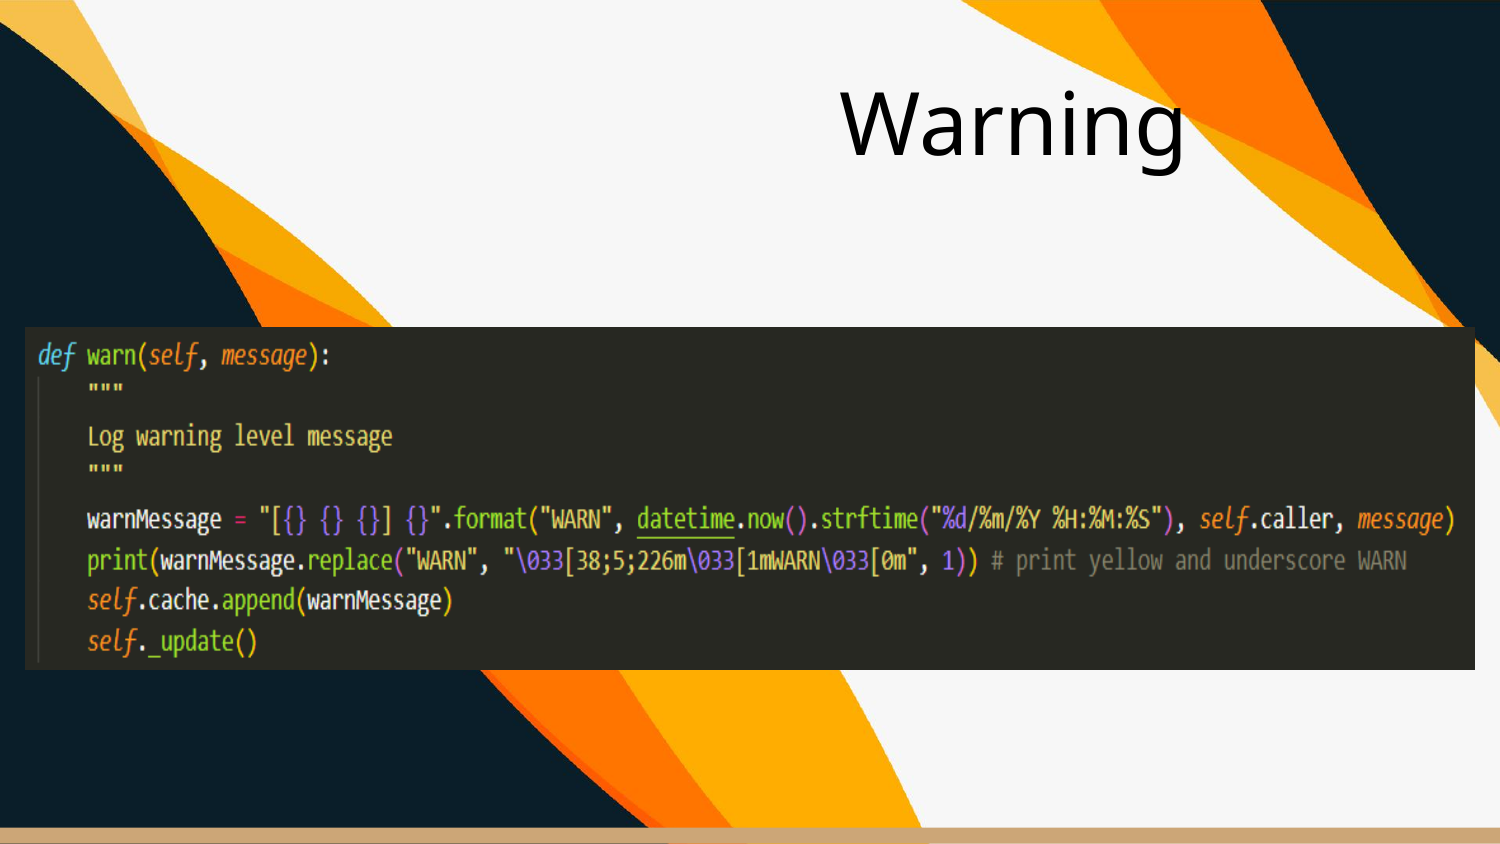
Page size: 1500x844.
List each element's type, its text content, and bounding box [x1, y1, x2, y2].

title Warning [51, 51, 1449, 189]
picture [0, 0, 1500, 827]
